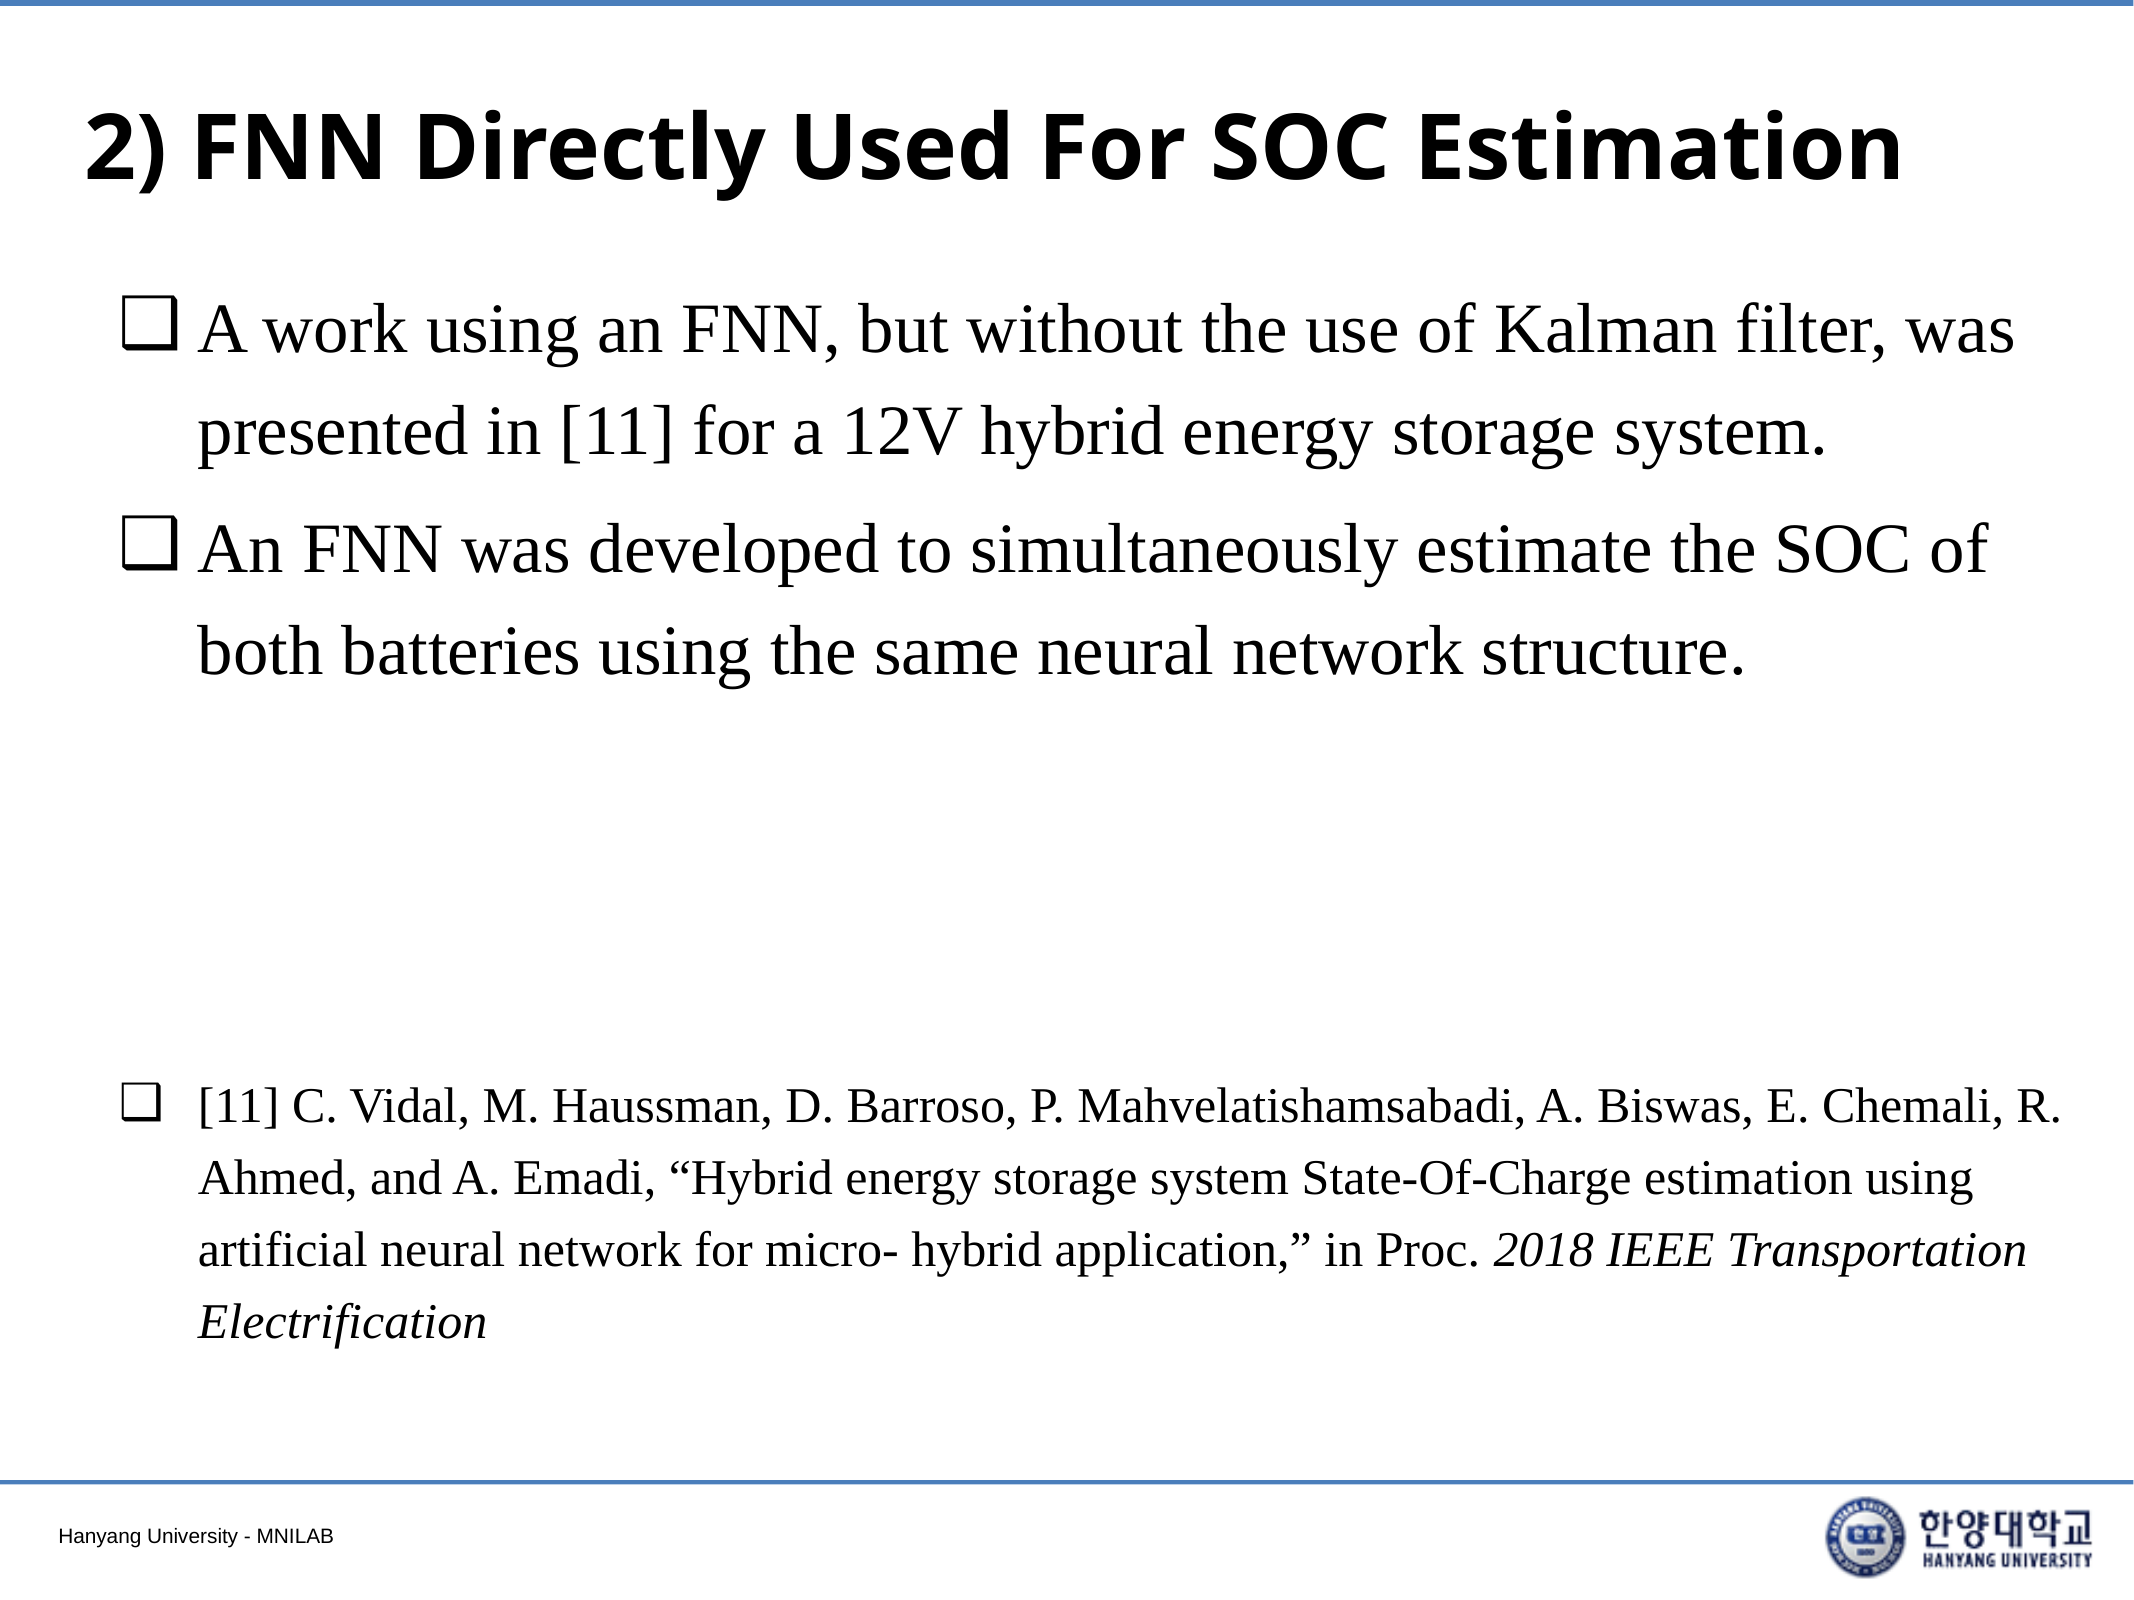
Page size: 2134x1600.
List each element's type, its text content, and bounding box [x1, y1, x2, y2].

picture [1797, 1495, 2128, 1581]
title 2) FNN Directly Used For SOC Estimation [75, 41, 2058, 245]
list A work using an FNN, but without the use of Kalman filter, was presented in [11] for a 12V hybrid energy storage system. An FNN was developed to simultaneously estimate the SOC of both batteries using the same neural network structure. [11] C. Vidal, M. Haussman, D. Barroso, P. Mahvelatishamsabadi, A. Biswas, E. Chemali, R. Ahmed, and A. Emadi, “Hybrid energy storage system State-Of-Charge estimation using artificial neural network for micro- hybrid application,” in Proc. 2018 IEEE Transportation Electrification [109, 255, 2113, 1501]
